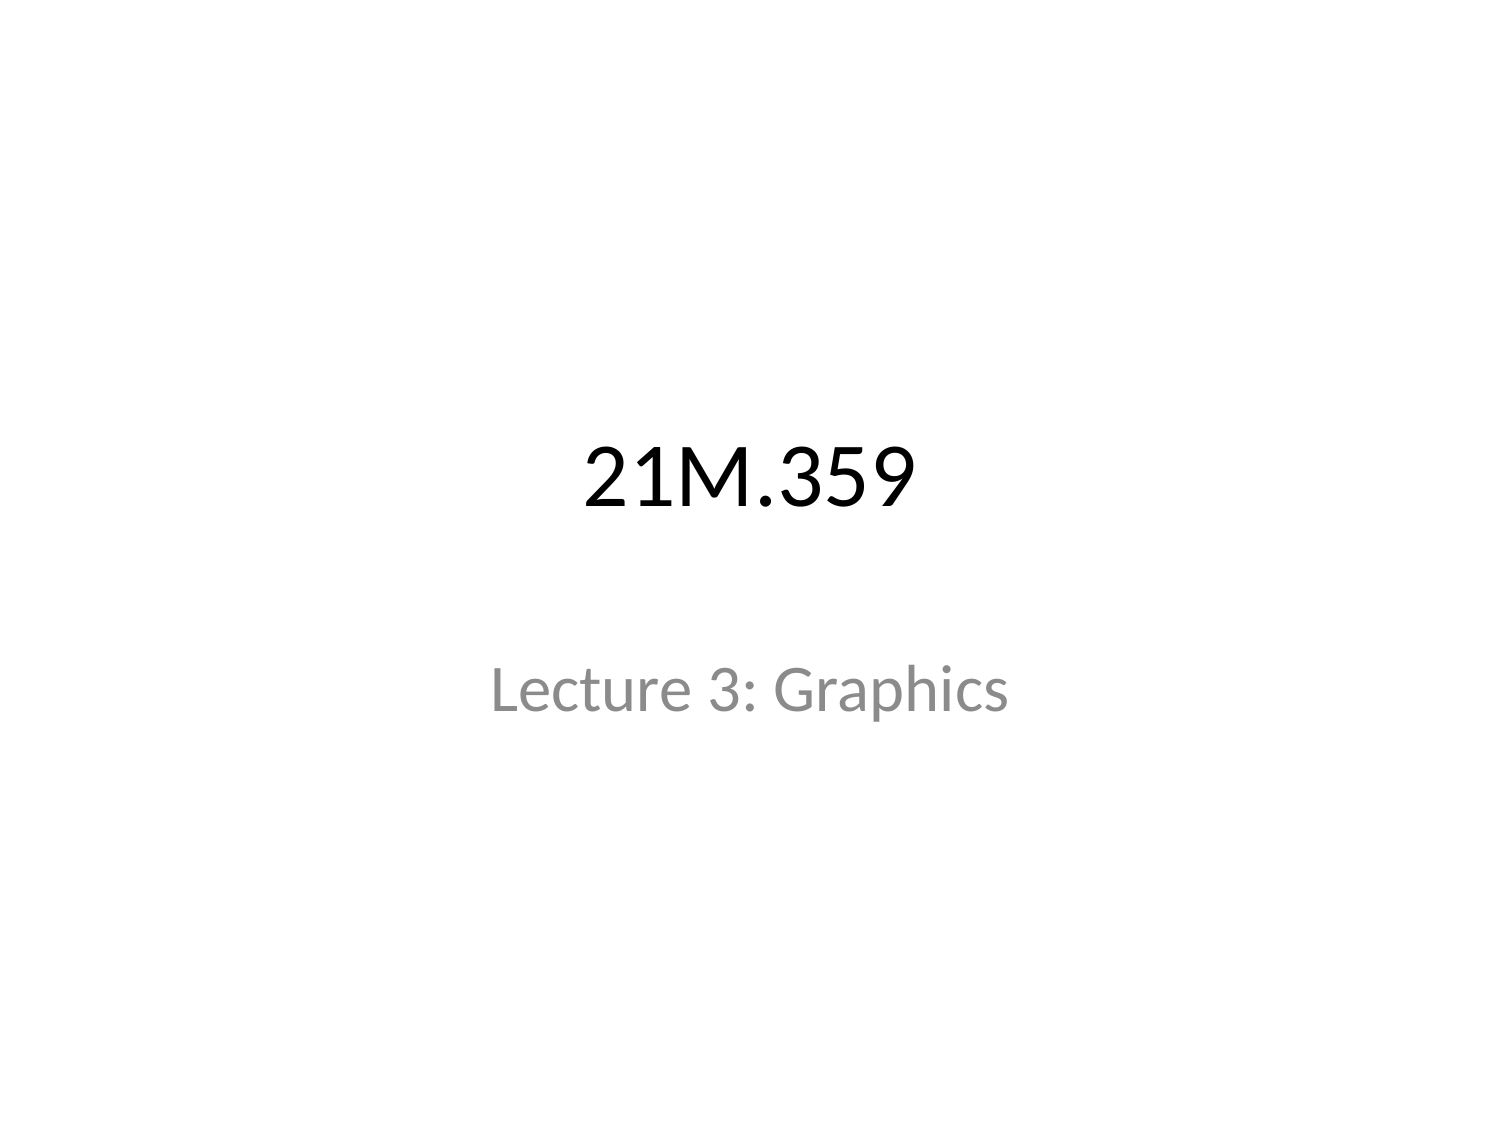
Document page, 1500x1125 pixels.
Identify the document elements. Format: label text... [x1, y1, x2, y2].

subtitle Lecture 3: Graphics [225, 637, 1275, 925]
title 21M.359 [112, 349, 1388, 591]
